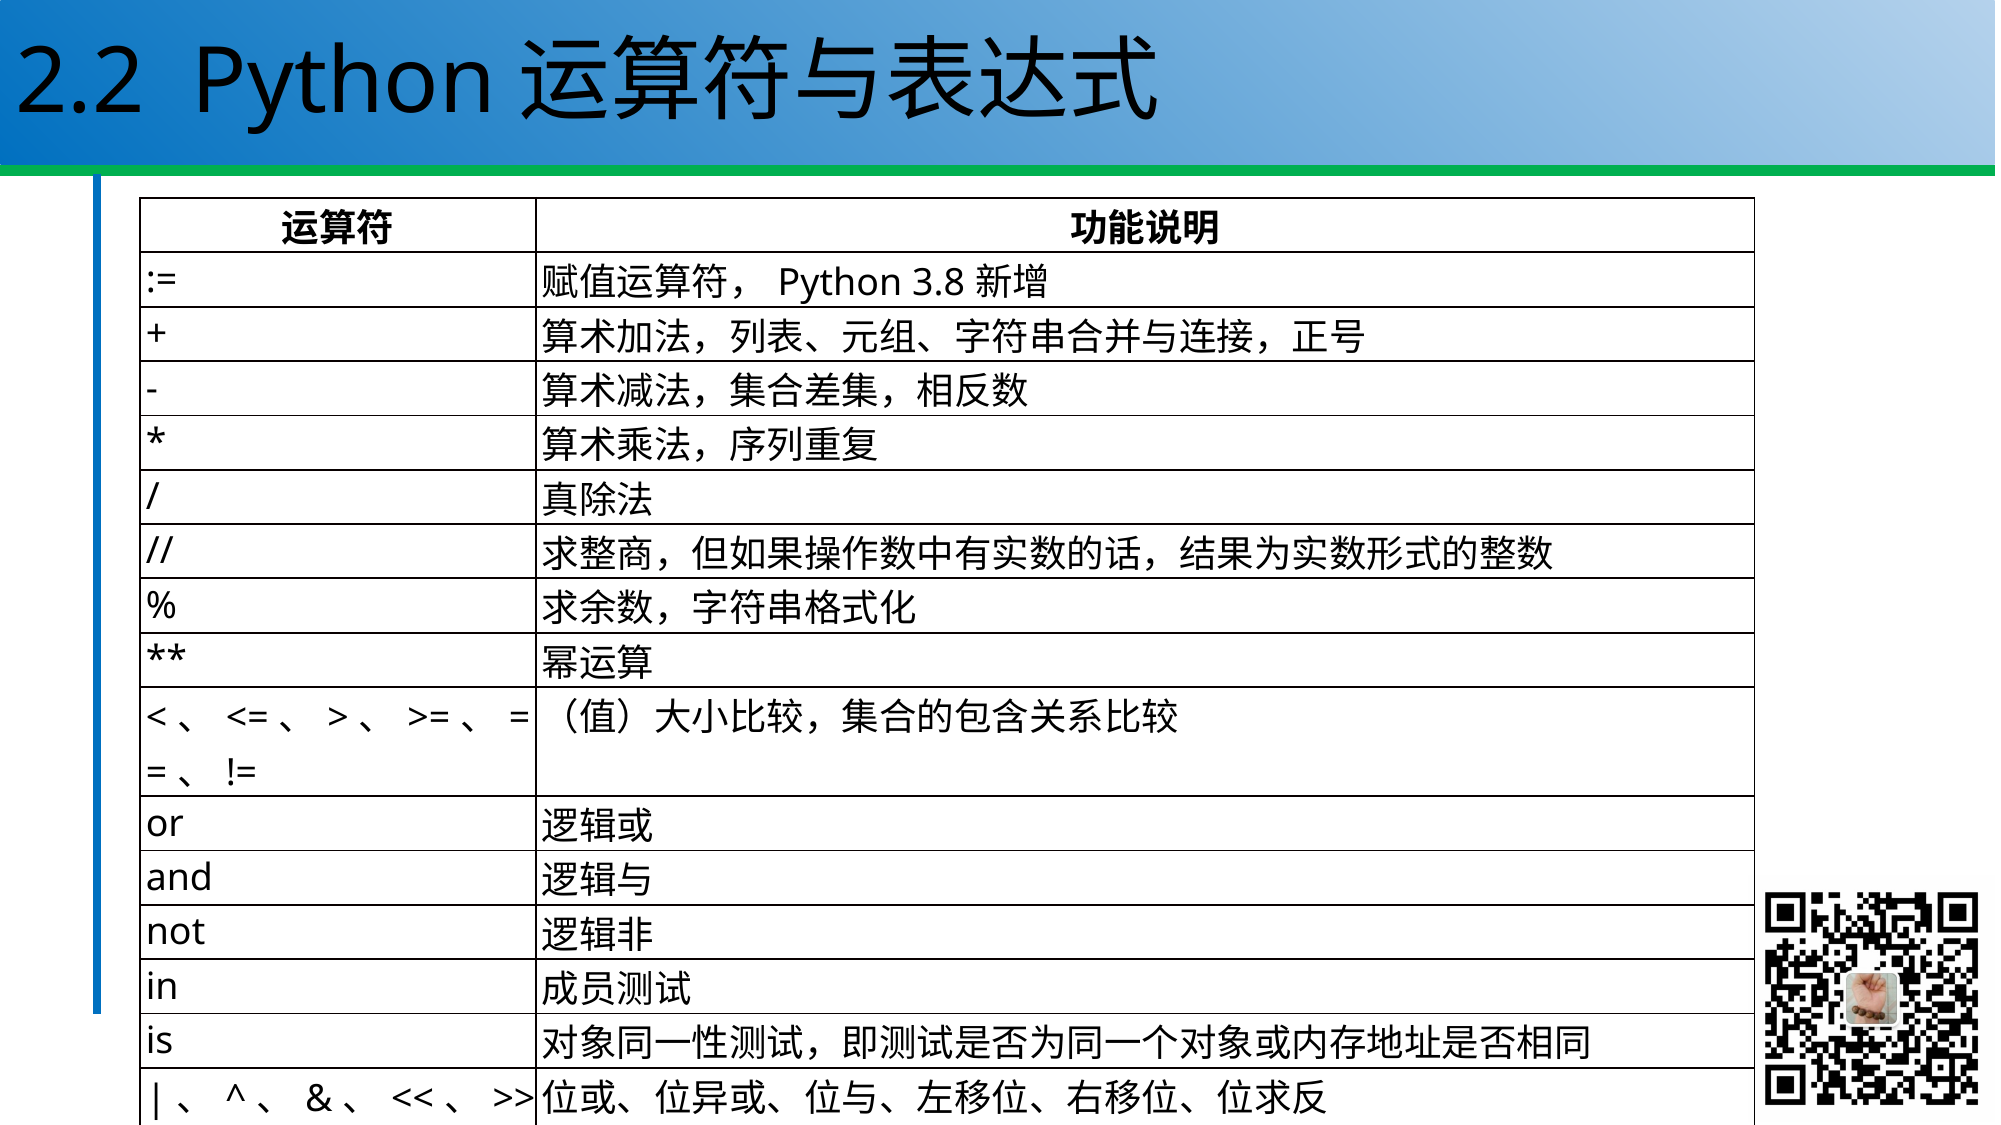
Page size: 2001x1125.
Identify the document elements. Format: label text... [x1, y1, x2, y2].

table_cell and [141, 851, 535, 904]
table_cell 幂运算 [537, 634, 1754, 686]
title 2.2 Python运算符与表达式 [0, 0, 1995, 165]
table_cell / [141, 471, 535, 523]
table_cell 真除法 [537, 471, 1754, 523]
table_cell 逻辑非 [537, 906, 1754, 958]
table_cell % [141, 579, 535, 632]
table_cell 位或、位异或、位与、左移位、右移位、位求反 [537, 1069, 1754, 1125]
table_cell 对象同一性测试，即测试是否为同一个对象或内存地址是否相同 [537, 1014, 1754, 1067]
table_cell |、^、&、<<、>>、~ [141, 1069, 535, 1125]
table_cell := [141, 253, 535, 306]
table_header 运算符 [141, 199, 535, 251]
table_cell - [141, 362, 535, 415]
table_header 功能说明 [537, 199, 1754, 251]
table_cell or [141, 797, 535, 850]
table_cell 算术减法，集合差集，相反数 [537, 362, 1754, 415]
picture [1755, 875, 1995, 1122]
table_cell 赋值运算符，Python 3.8新增 [537, 253, 1754, 306]
table_cell 算术乘法，序列重复 [537, 416, 1754, 469]
table_cell 成员测试 [537, 960, 1754, 1013]
table_cell is [141, 1014, 535, 1067]
table_cell not [141, 906, 535, 958]
table_cell + [141, 308, 535, 360]
table_cell 逻辑或 [537, 797, 1754, 850]
table_cell ** [141, 634, 535, 686]
table_cell 逻辑与 [537, 851, 1754, 904]
table_cell 求整商，但如果操作数中有实数的话，结果为实数形式的整数 [537, 525, 1754, 577]
table_cell <、<=、>、>=、==、!= [141, 688, 535, 795]
table_cell * [141, 416, 535, 469]
table_cell 算术加法，列表、元组、字符串合并与连接，正号 [537, 308, 1754, 360]
table_cell in [141, 960, 535, 1013]
table_cell 求余数，字符串格式化 [537, 579, 1754, 632]
table_cell // [141, 525, 535, 577]
table_cell （值）大小比较，集合的包含关系比较 [537, 688, 1754, 795]
slide_number [1755, 1042, 1863, 1103]
